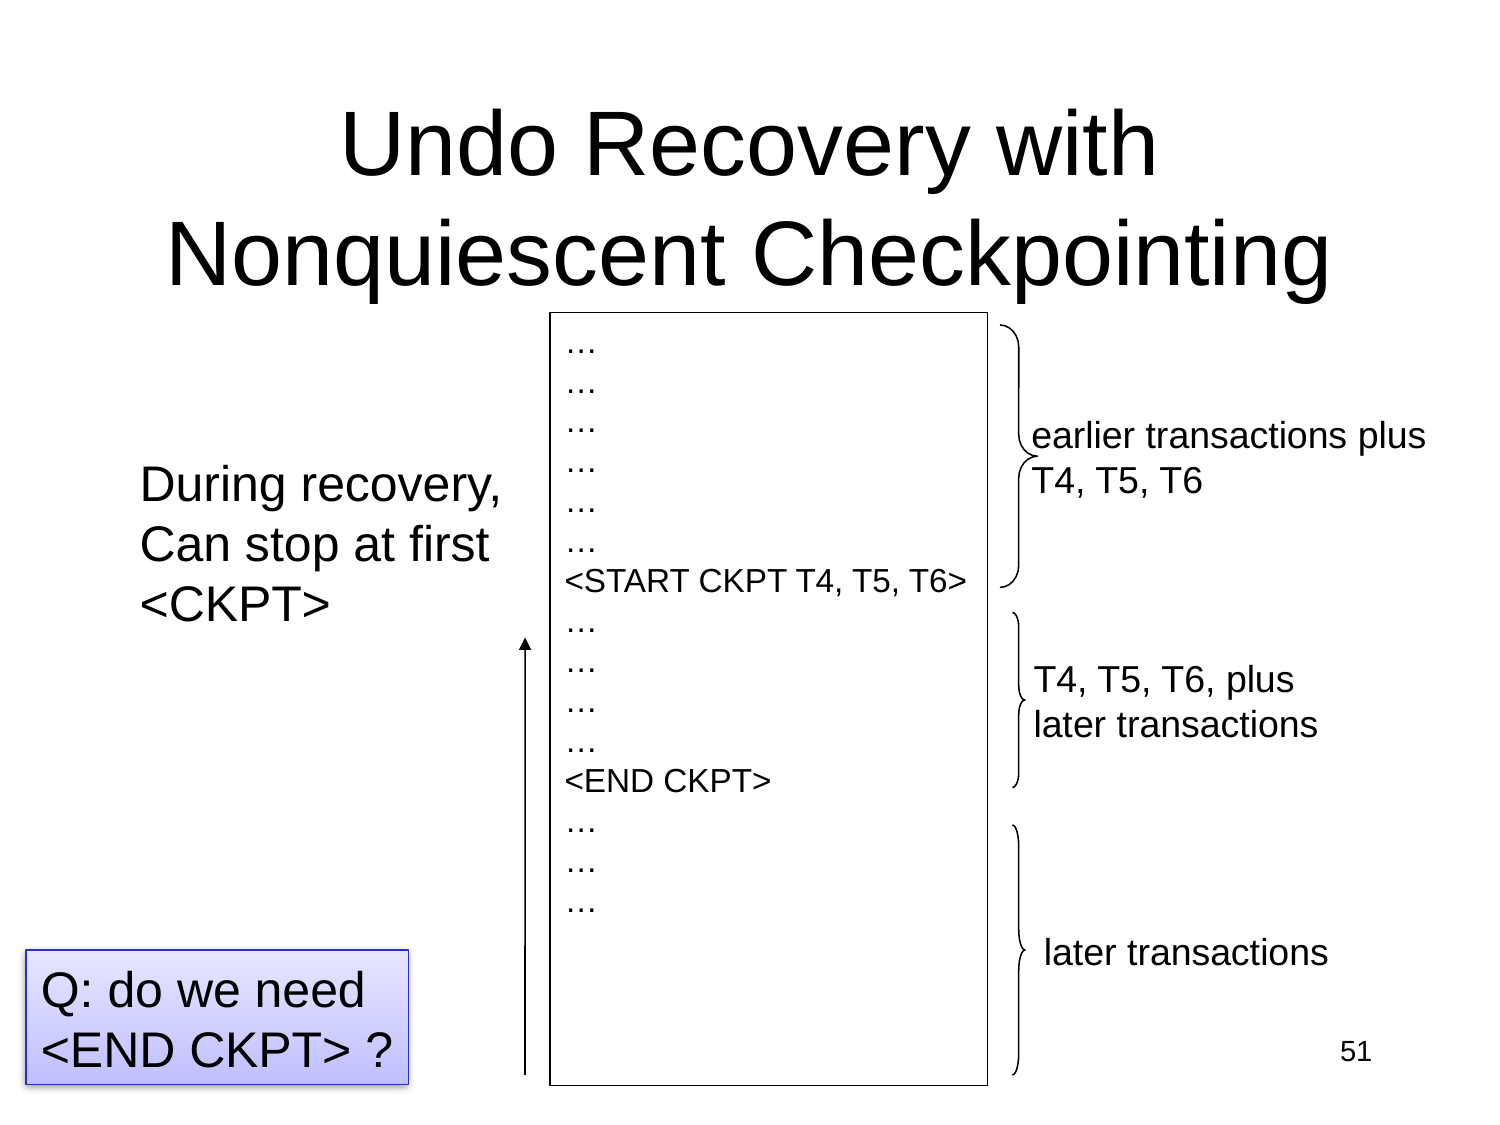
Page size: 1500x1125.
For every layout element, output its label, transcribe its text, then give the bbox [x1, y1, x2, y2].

text_box earlier transactions plus T4, T5, T6 [999, 324, 1038, 588]
text_box … … … … … … <START CKPT T4, T5, T6> … … … … <END CKPT> … … … [549, 312, 988, 1086]
title Undo Recovery with Nonquiescent Checkpointing [112, 99, 1388, 288]
slide_number 51 [1074, 1024, 1388, 1101]
text_box [518, 637, 532, 1075]
text_box T4, T5, T6, plus later transactions [1012, 612, 1025, 788]
text_box During recovery, Can stop at first <CKPT> [124, 444, 518, 639]
text_box later transactions [1012, 825, 1025, 1075]
text_box Q: do we need <END CKPT> ? [25, 949, 409, 1085]
